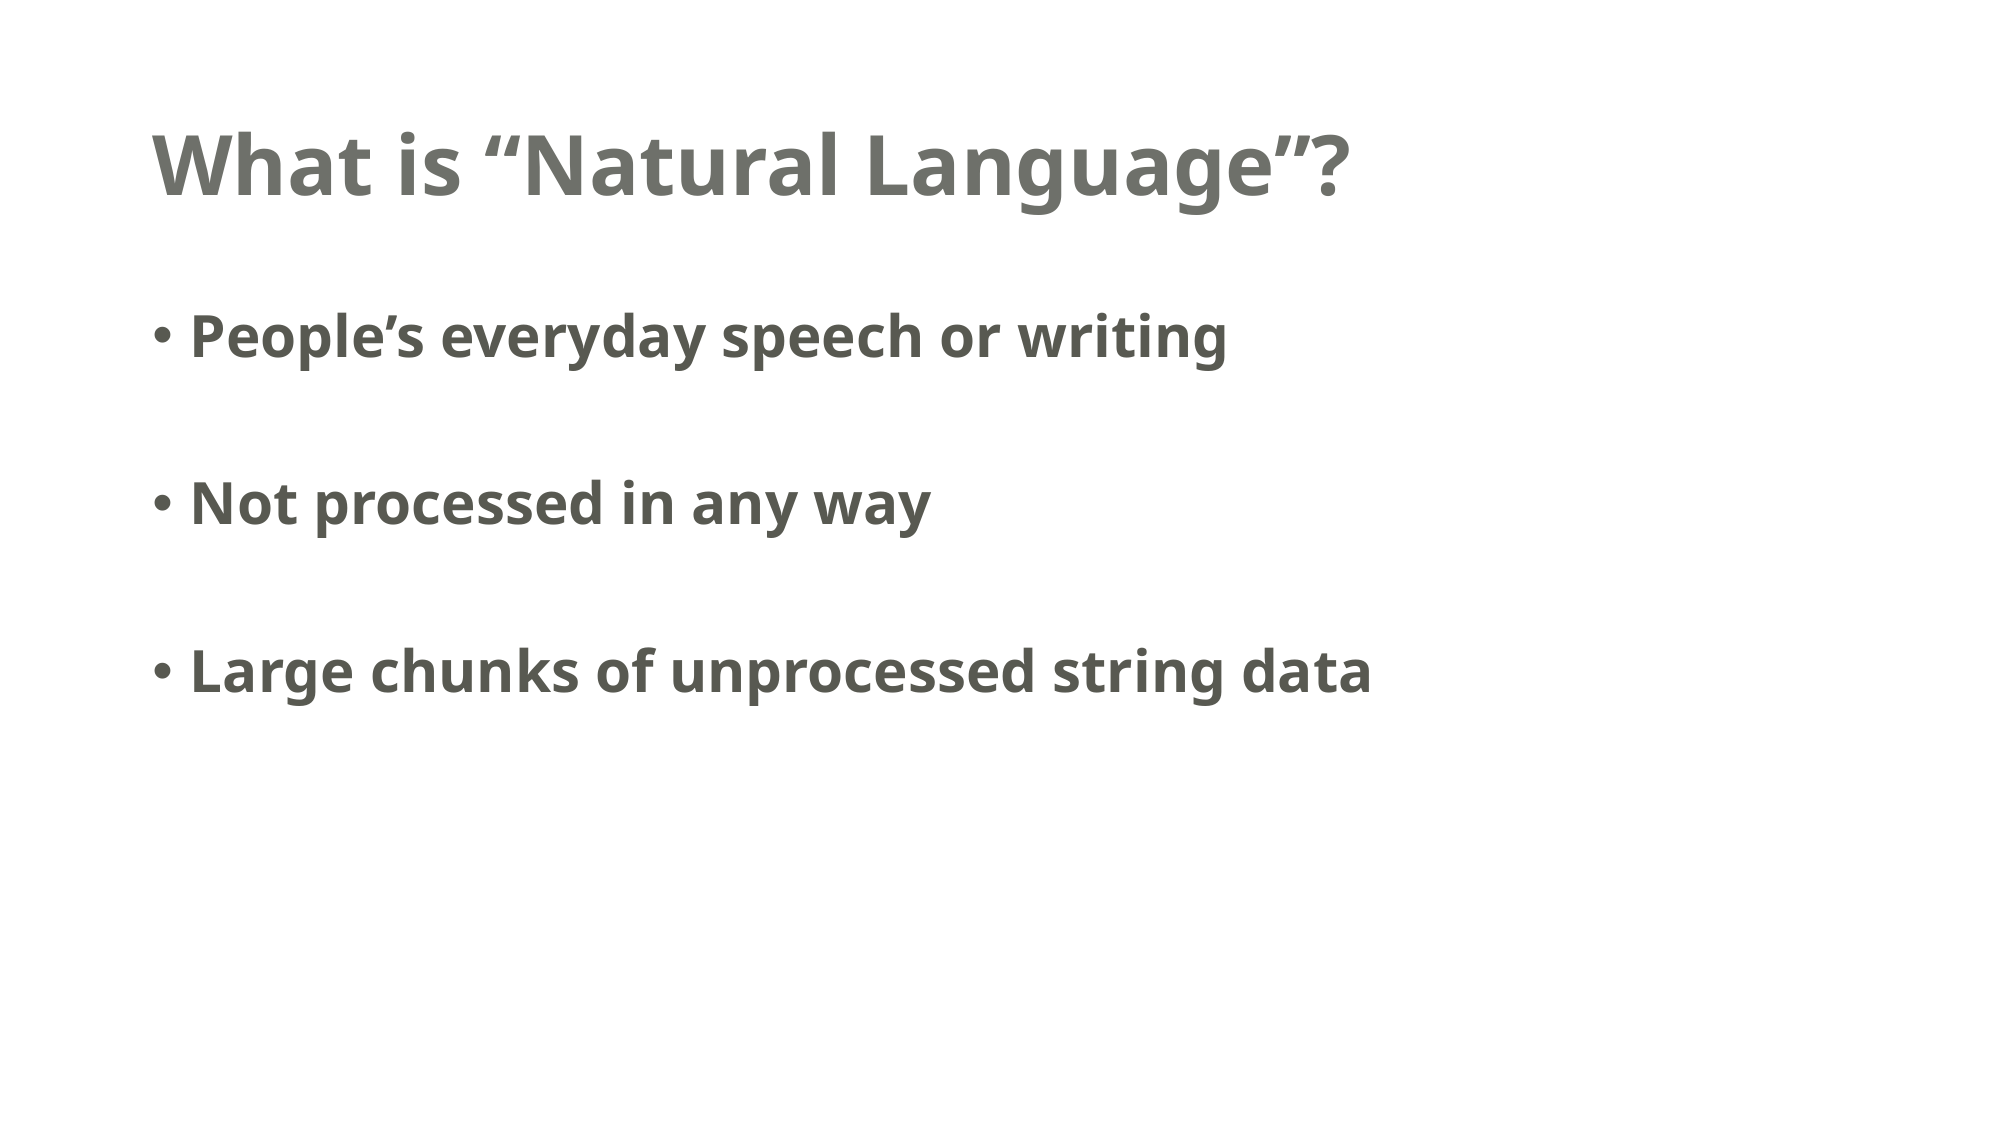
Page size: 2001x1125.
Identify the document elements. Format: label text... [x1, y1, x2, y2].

list People’s everyday speech or writing Not processed in any way Large chunks of unprocessed string data [137, 299, 1863, 1014]
title What is “Natural Language”? [137, 59, 1863, 278]
